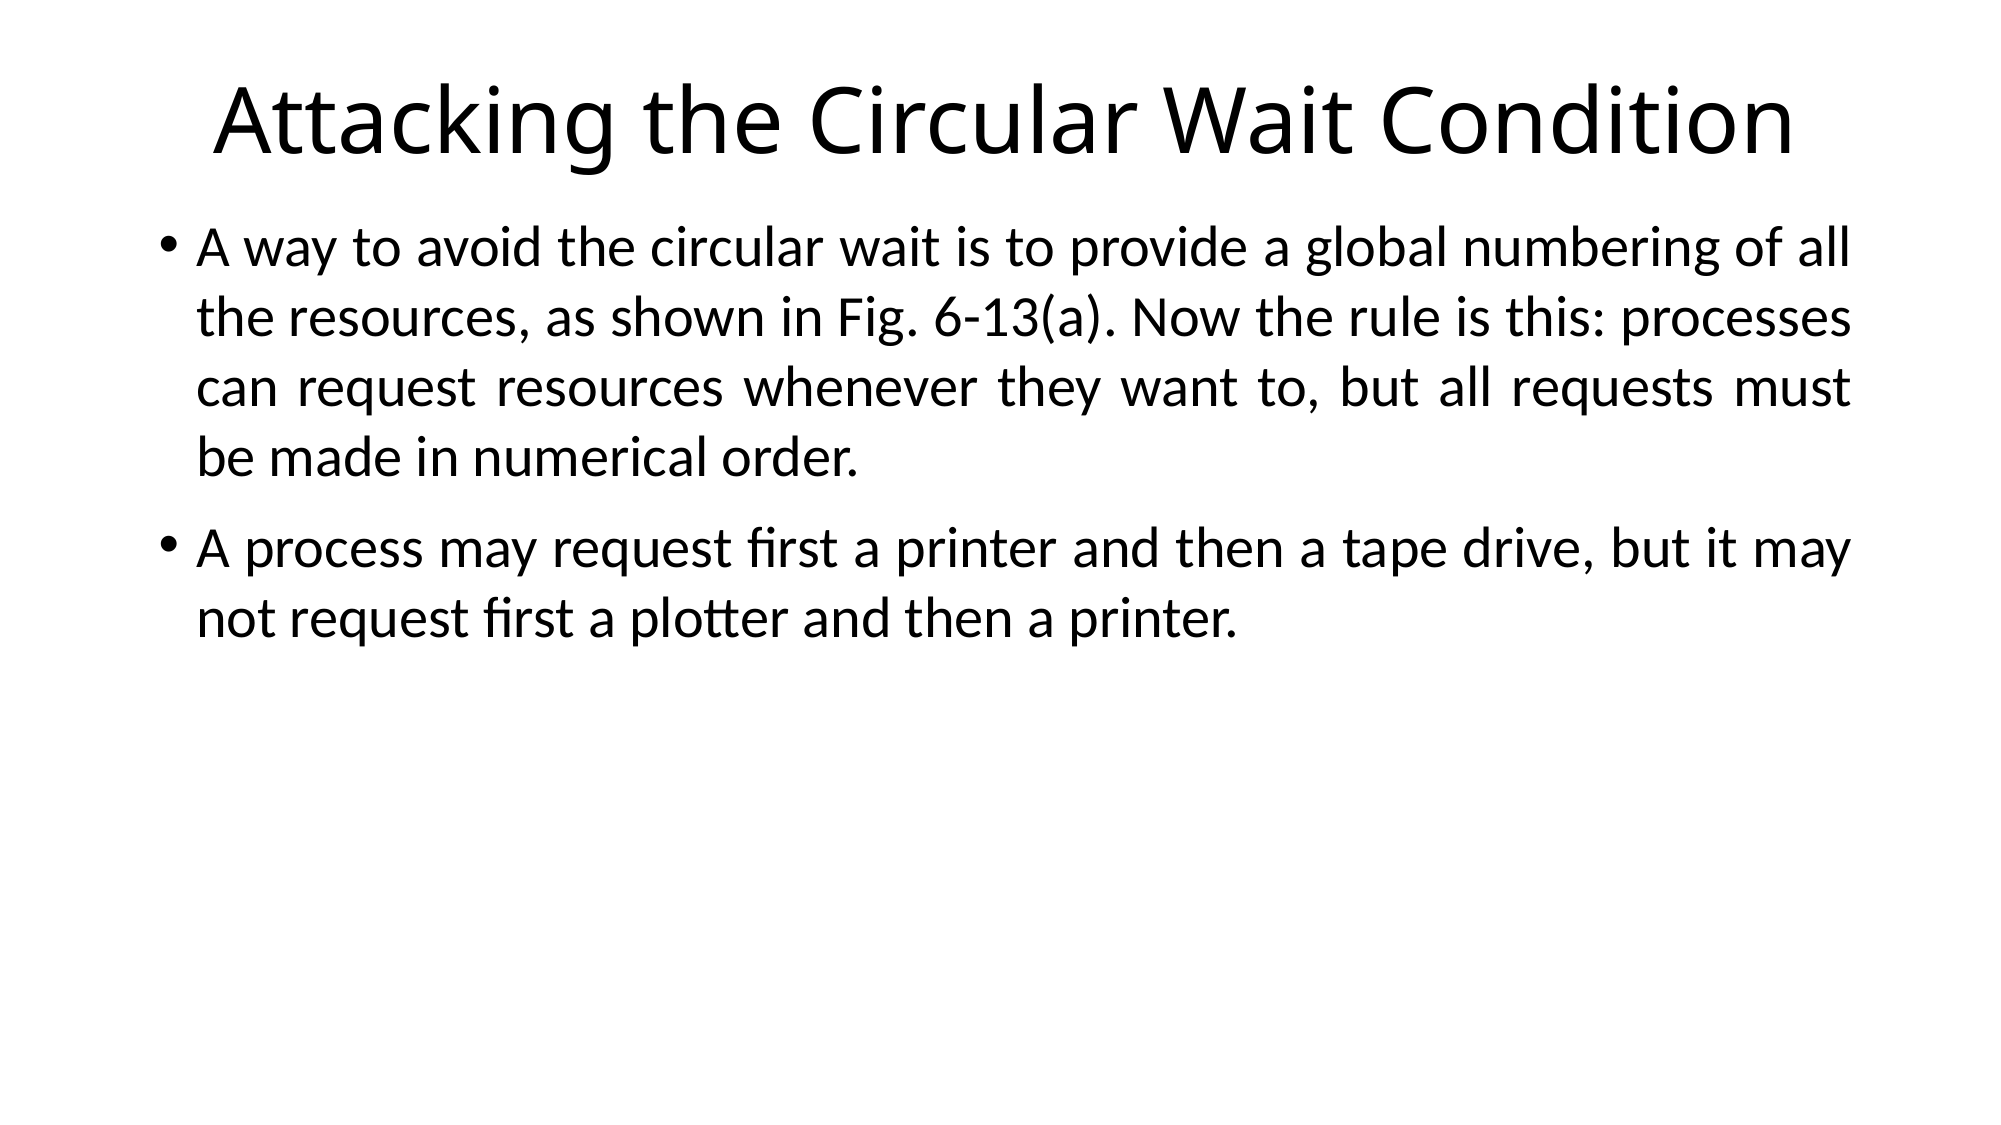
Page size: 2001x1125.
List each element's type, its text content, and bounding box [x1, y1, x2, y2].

title Attacking the Circular Wait Condition [143, 15, 1869, 200]
list A way to avoid the circular wait is to provide a global numbering of all the resources, as shown in Fig. 6-13(a). Now the rule is this: processes can request resources whenever they want to, but all requests must be made in numerical order. A process may request first a printer and then a tape drive, but it may not request first a plotter and then a printer. [143, 200, 1869, 1023]
